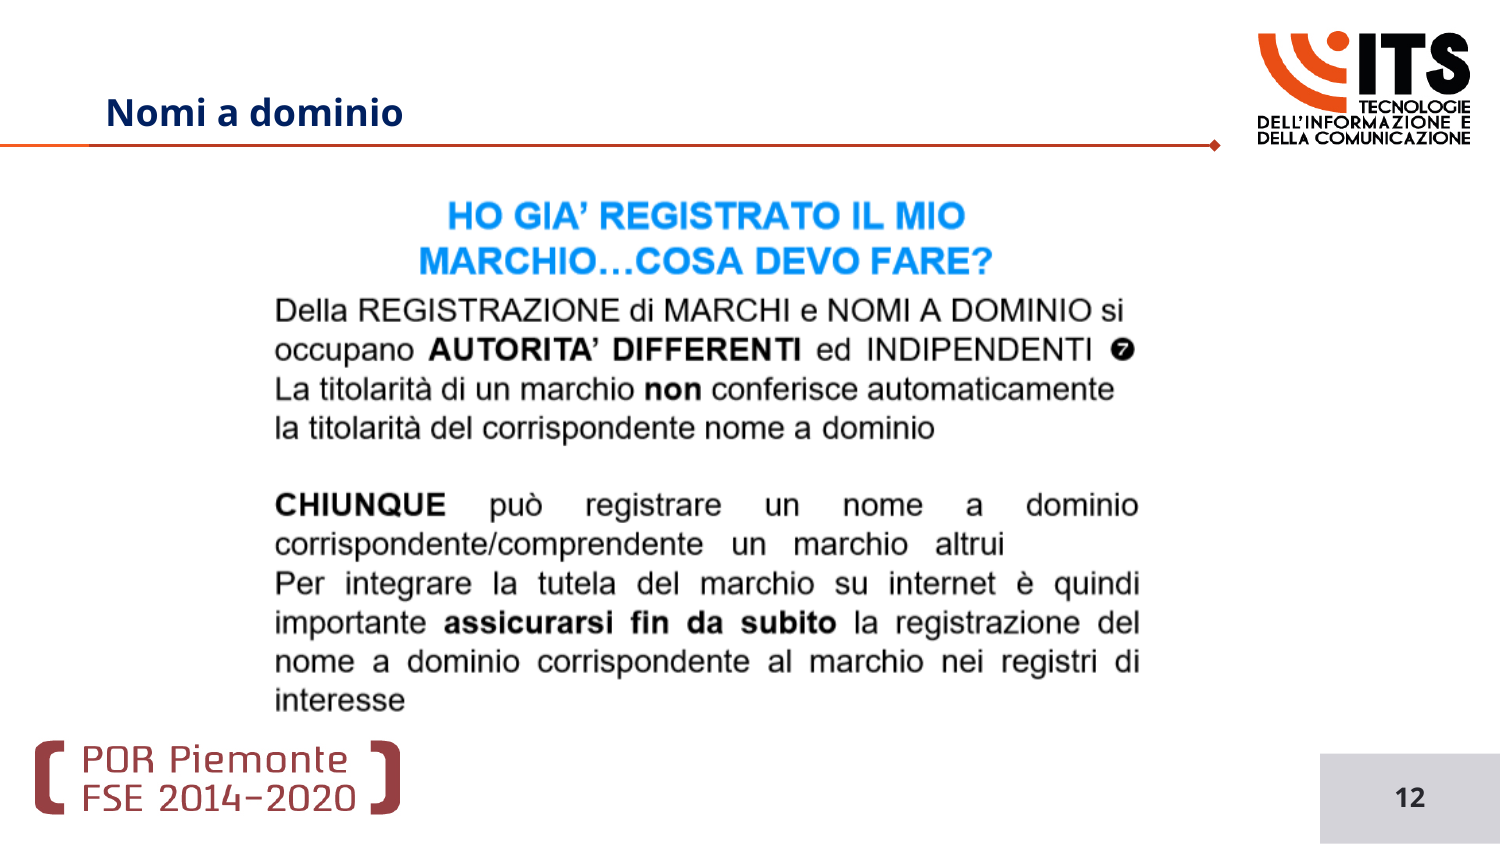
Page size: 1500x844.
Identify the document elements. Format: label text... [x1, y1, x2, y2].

title Nomi a dominio [90, 59, 1320, 150]
picture [0, 0, 1500, 844]
slide_number 12 [1320, 753, 1500, 844]
